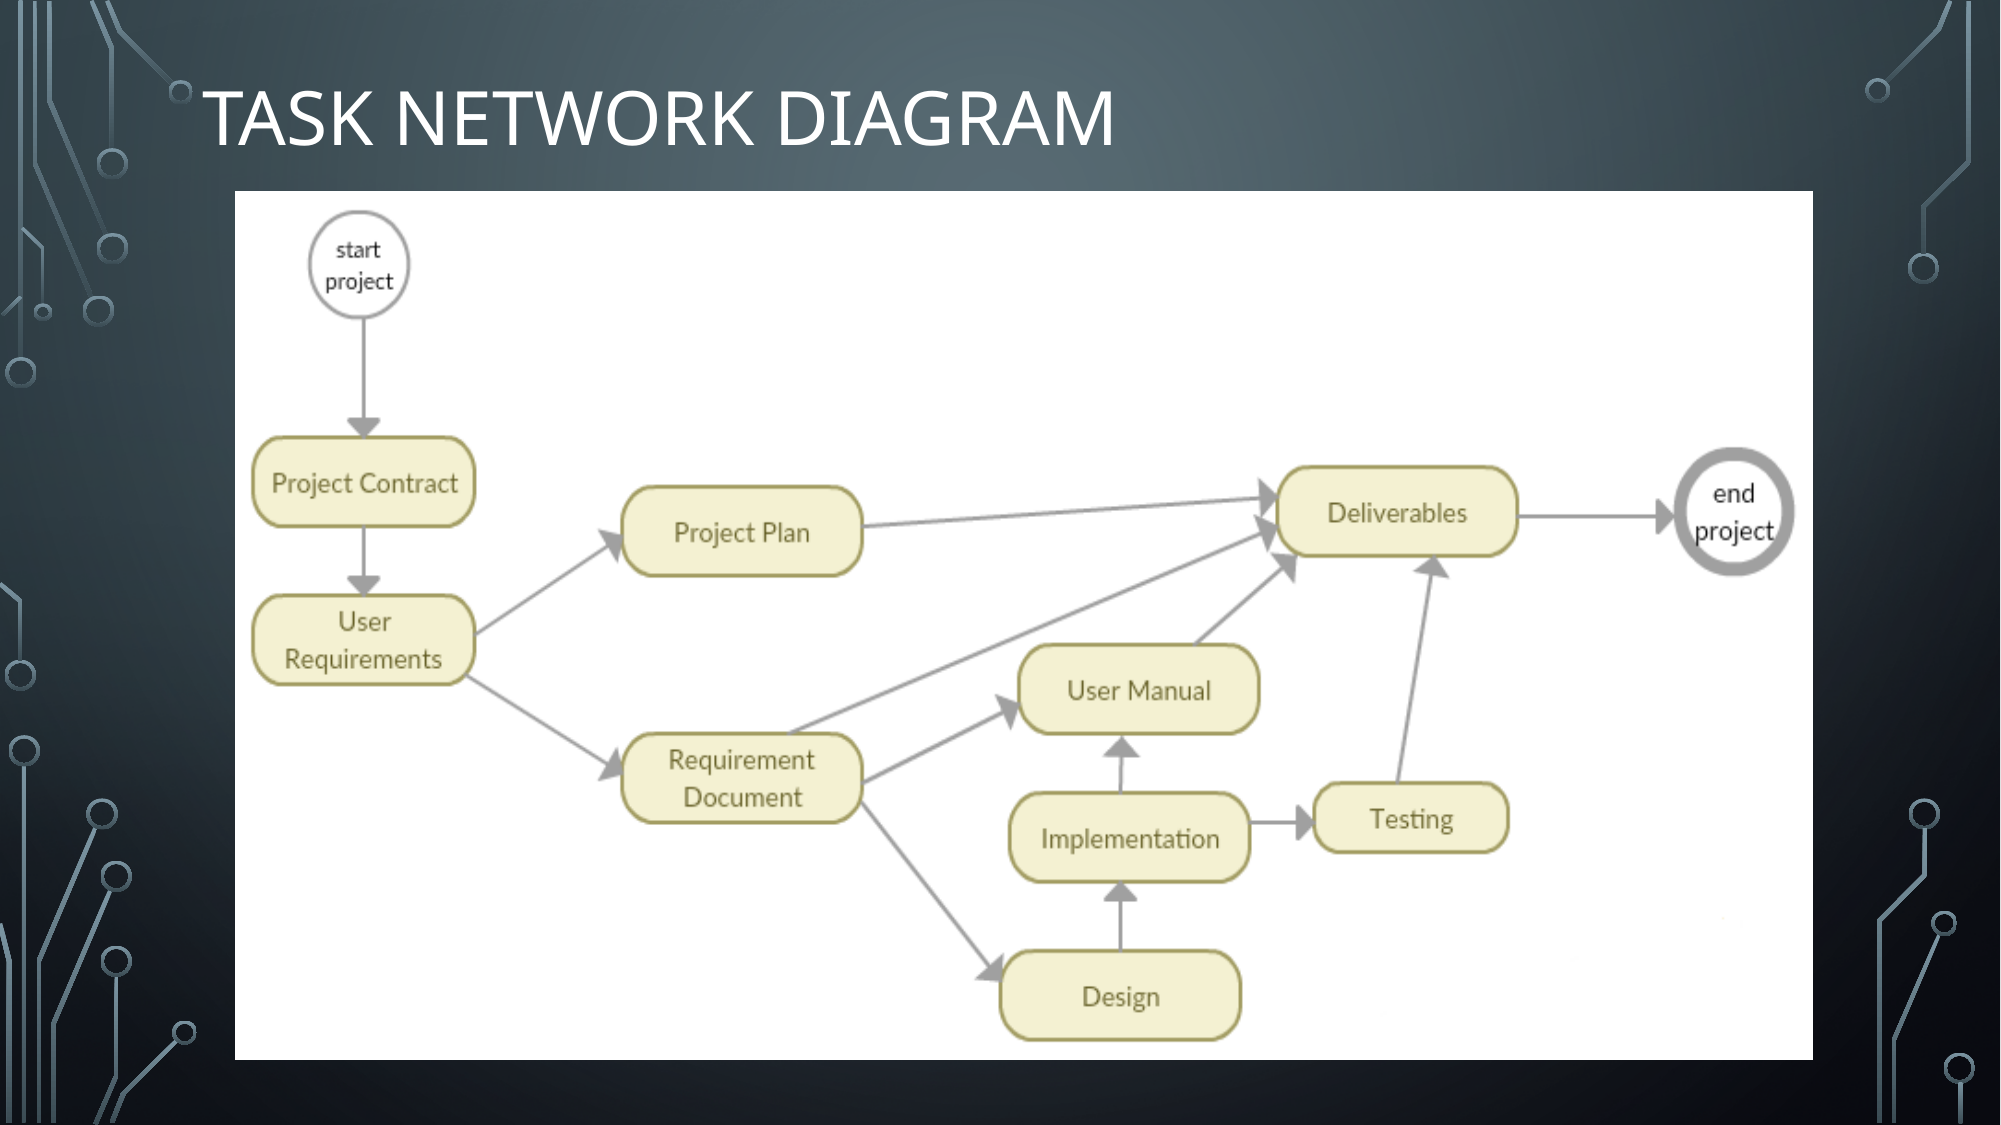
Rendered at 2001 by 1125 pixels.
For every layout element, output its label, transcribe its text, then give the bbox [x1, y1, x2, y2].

title Task Network Diagram [187, 0, 1813, 243]
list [234, 190, 1813, 1061]
